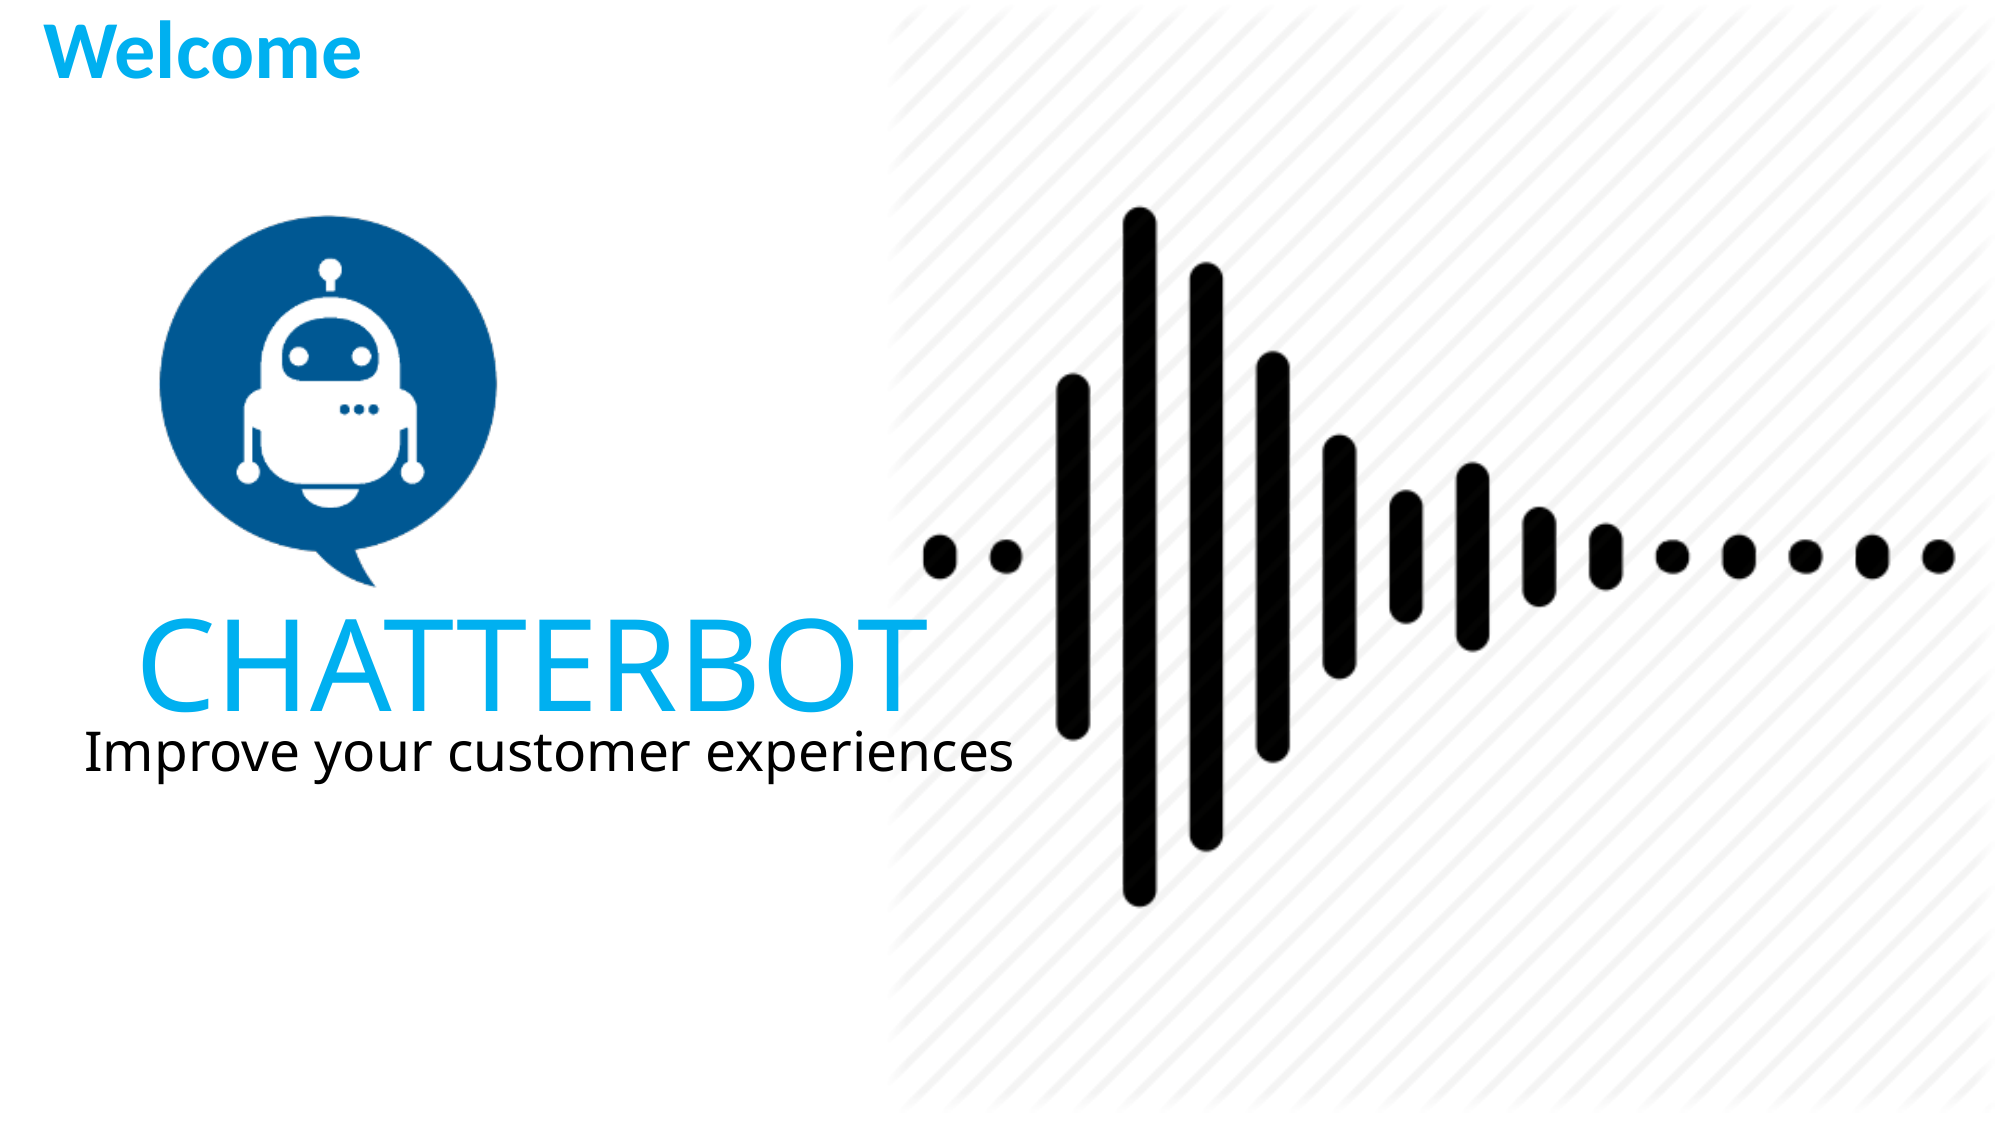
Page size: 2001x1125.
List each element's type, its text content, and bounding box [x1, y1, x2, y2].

text_box Welcome [0, 0, 407, 156]
picture [135, 203, 527, 594]
picture [885, 2, 1995, 1113]
subtitle CHATTERBOT [0, 593, 885, 747]
text_box Improve your customer experiences [18, 716, 885, 828]
